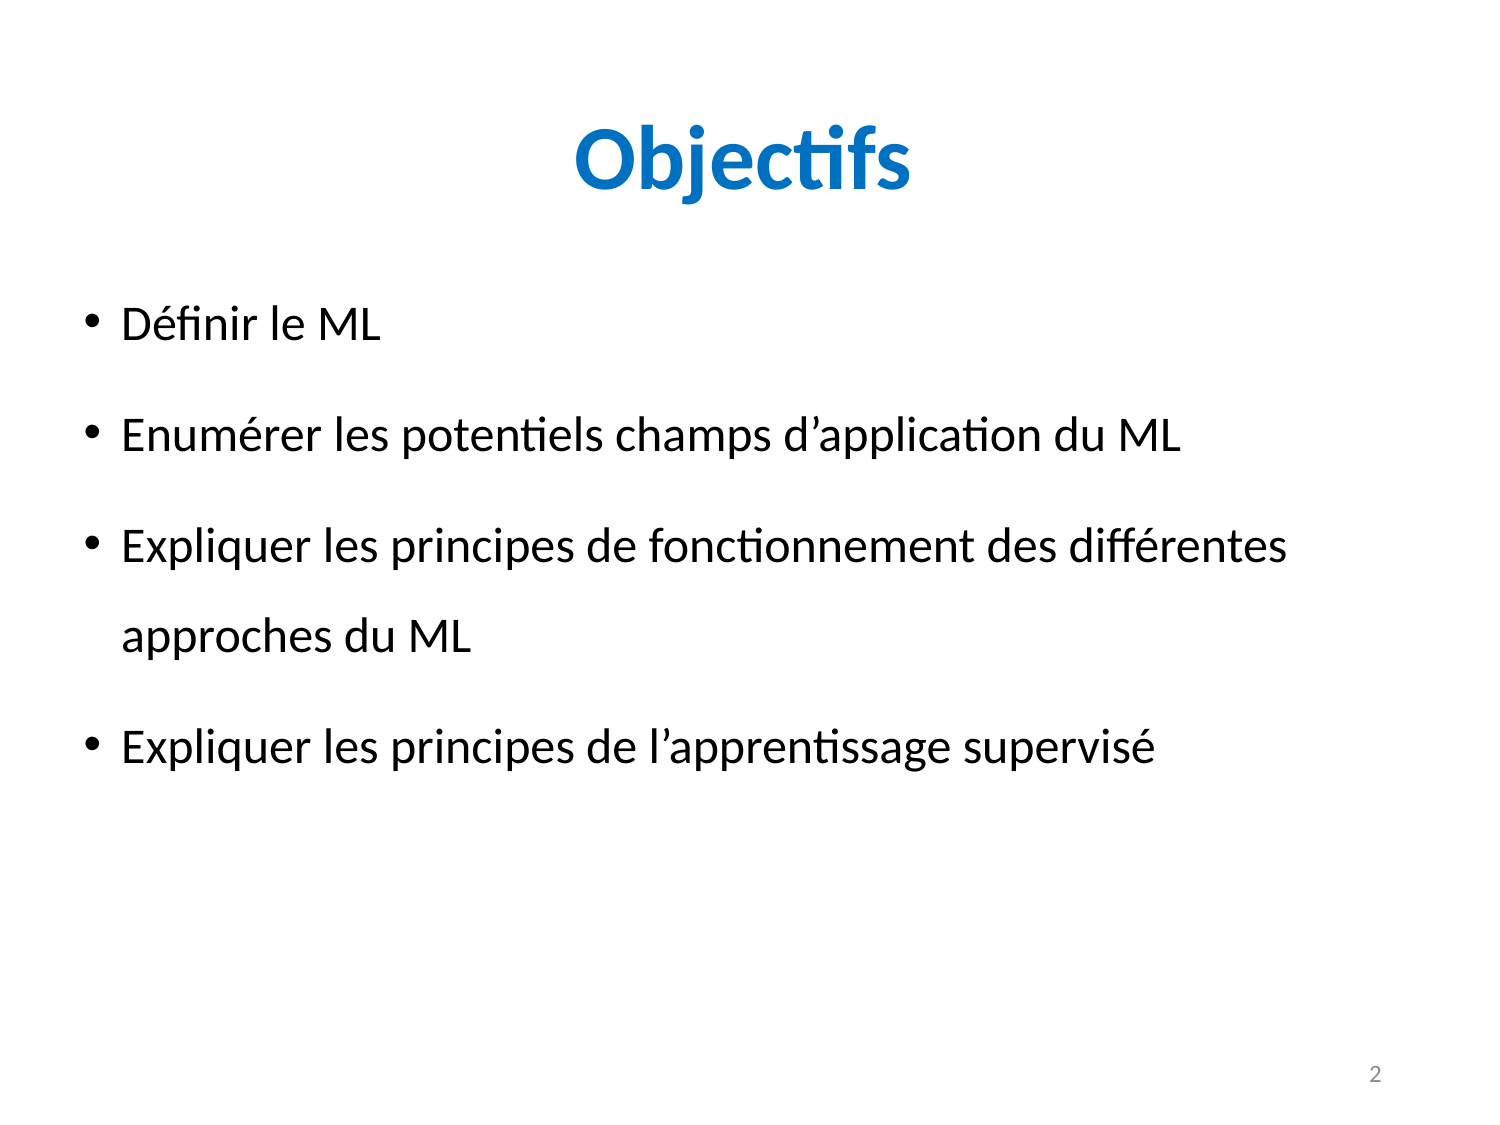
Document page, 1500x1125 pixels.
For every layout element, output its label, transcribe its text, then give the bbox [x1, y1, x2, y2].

title Objectifs [68, 65, 1419, 254]
slide_number 2 [1059, 1042, 1397, 1103]
list Définir le ML Enumérer les potentiels champs d’application du ML Expliquer les principes de fonctionnement des différentes approches du ML Expliquer les principes de l’apprentissage supervisé [68, 253, 1366, 934]
